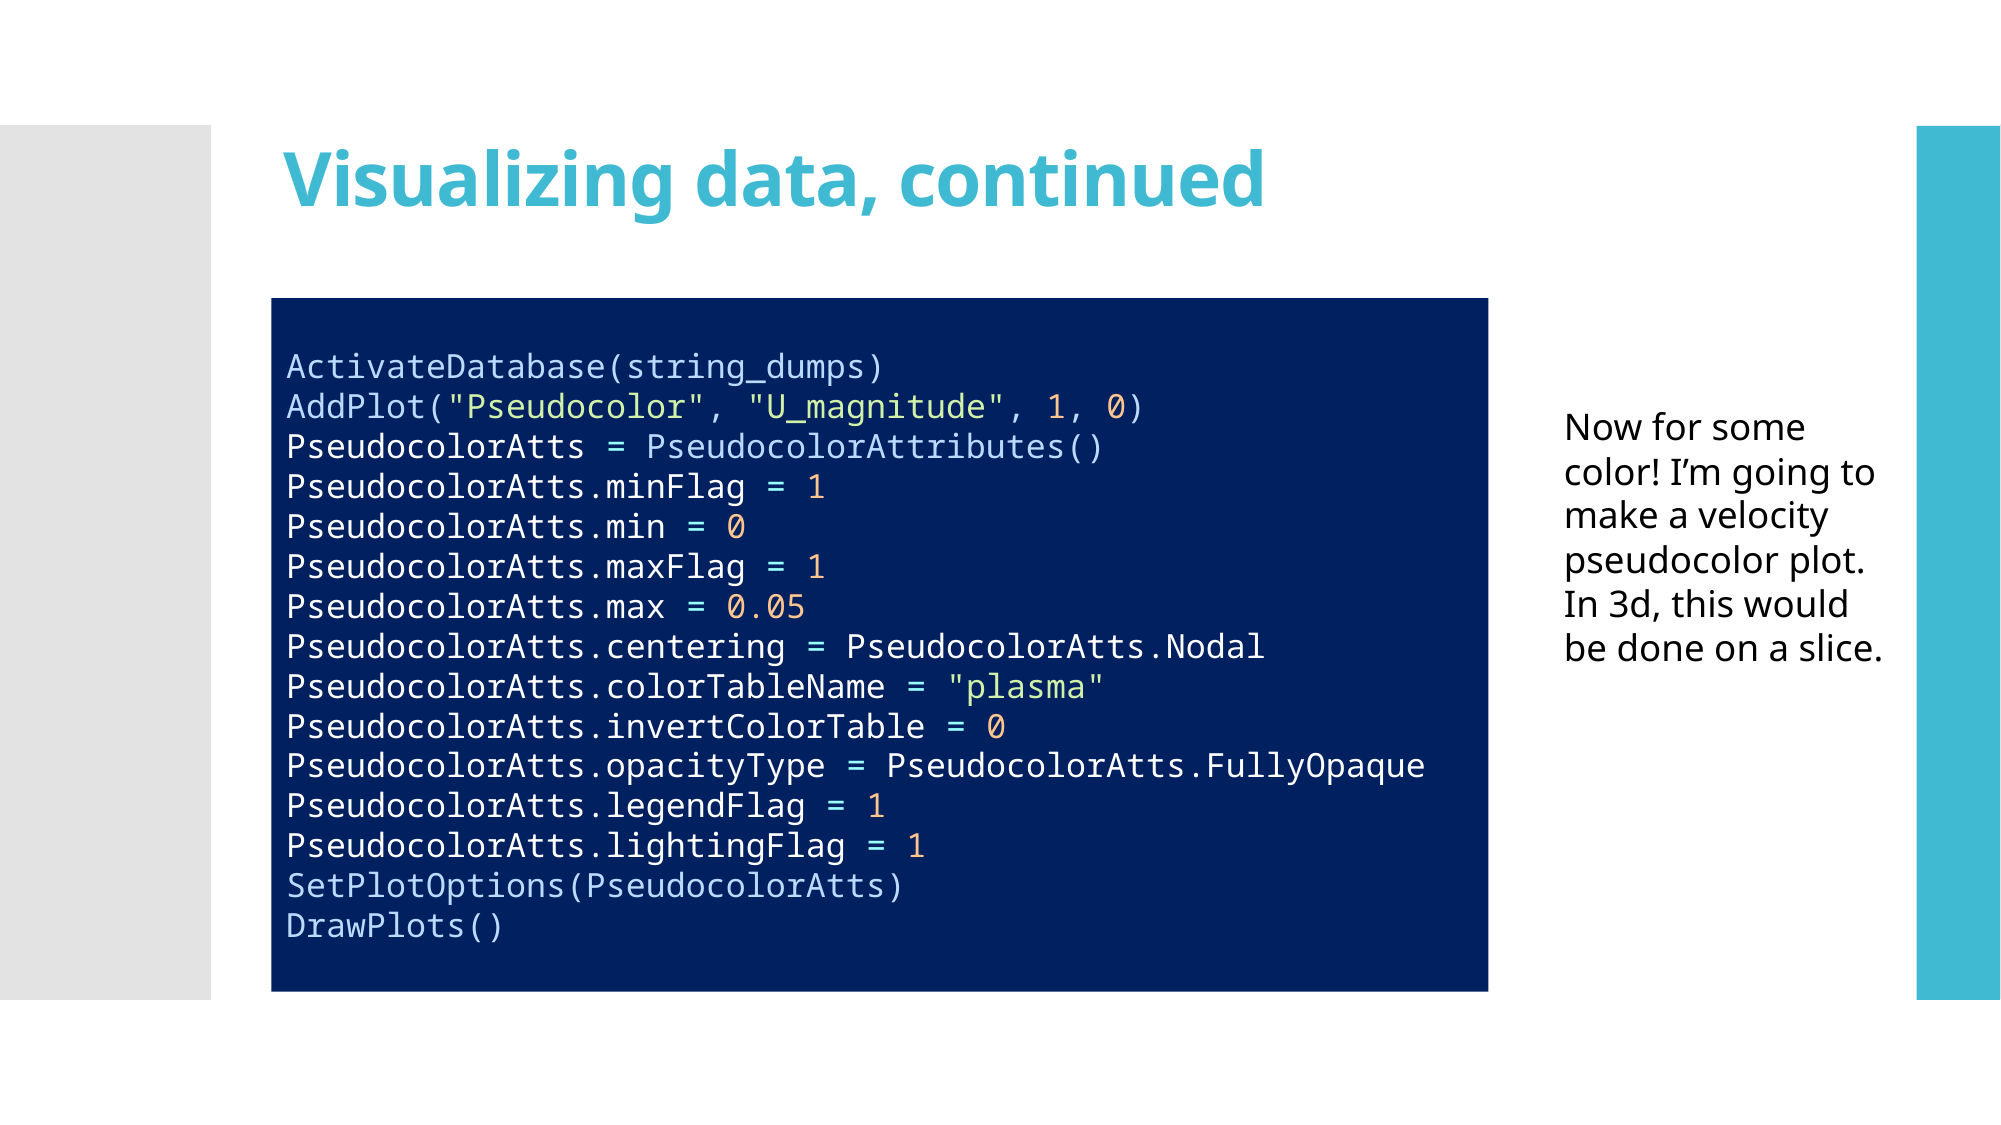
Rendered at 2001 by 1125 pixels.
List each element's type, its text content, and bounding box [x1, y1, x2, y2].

title Visualizing data, continued [268, 125, 1637, 231]
text_box ActivateDatabase(string_dumps) AddPlot("Pseudocolor", "U_magnitude", 1, 0) PseudocolorAtts = PseudocolorAttributes() PseudocolorAtts.minFlag = 1 PseudocolorAtts.min = 0 PseudocolorAtts.maxFlag = 1 PseudocolorAtts.max = 0.05 PseudocolorAtts.centering = PseudocolorAtts.Nodal PseudocolorAtts.colorTableName = "plasma" PseudocolorAtts.invertColorTable = 0 PseudocolorAtts.opacityType = PseudocolorAtts.FullyOpaque PseudocolorAtts.legendFlag = 1 PseudocolorAtts.lightingFlag = 1 SetPlotOptions(PseudocolorAtts) DrawPlots() [271, 298, 1489, 992]
list Now for some color! I’m going to make a velocity pseudocolor plot. In 3d, this would be done on a slice. [1548, 396, 1904, 729]
text_box [0, 124, 212, 1001]
text_box [0, 0, 2000, 1125]
text_box [1916, 125, 2000, 1001]
